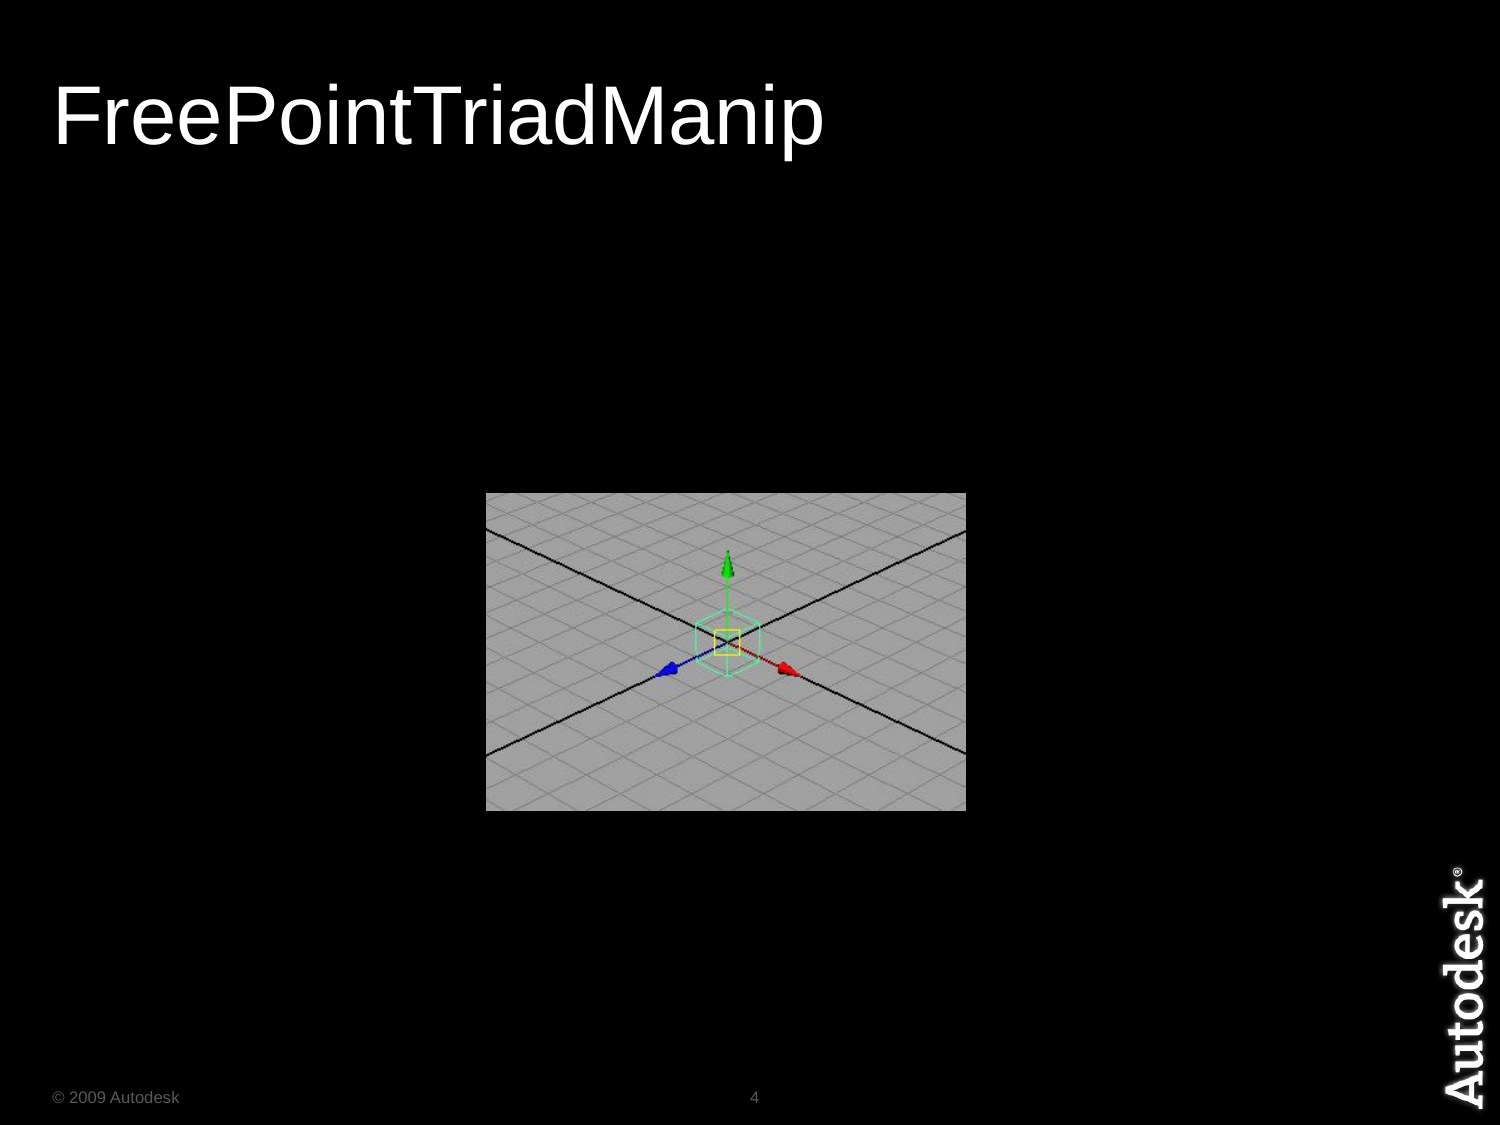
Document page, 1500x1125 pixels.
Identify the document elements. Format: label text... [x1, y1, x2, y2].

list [486, 493, 966, 812]
picture [1402, 0, 1500, 1125]
title FreePointTriadManip [52, 22, 1401, 211]
